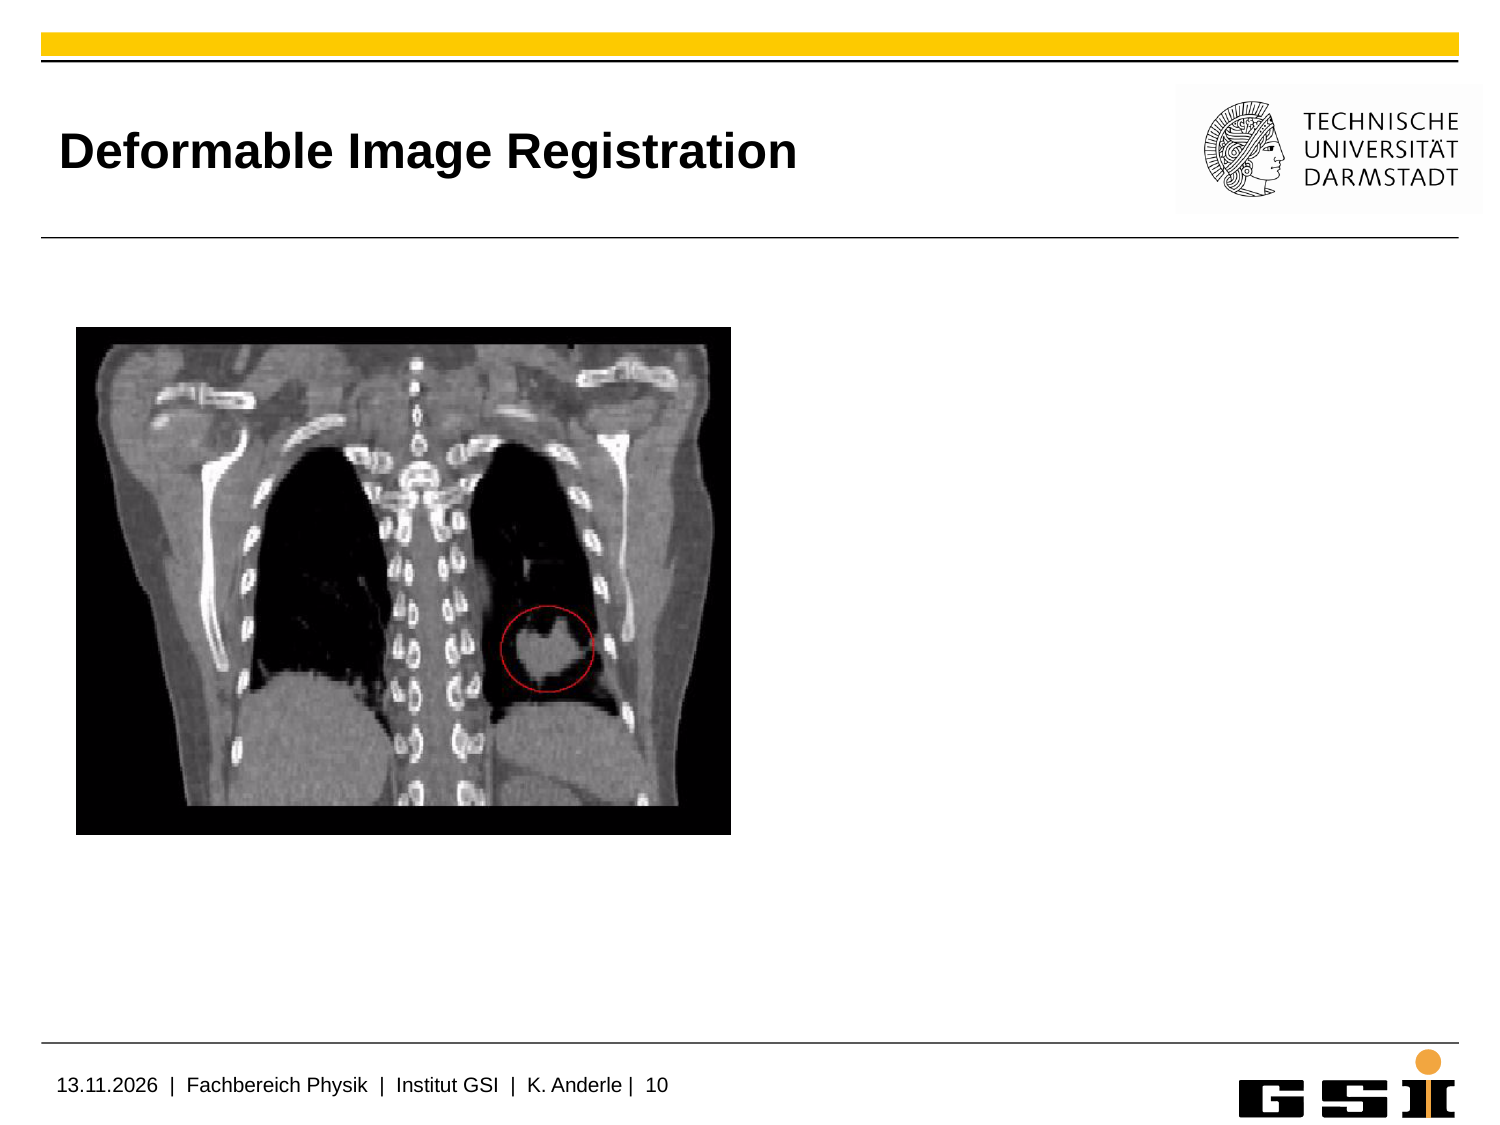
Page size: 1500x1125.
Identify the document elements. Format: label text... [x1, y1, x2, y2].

title Deformable Image Registration [58, 79, 1149, 218]
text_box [75, 325, 732, 836]
picture [1175, 84, 1483, 214]
